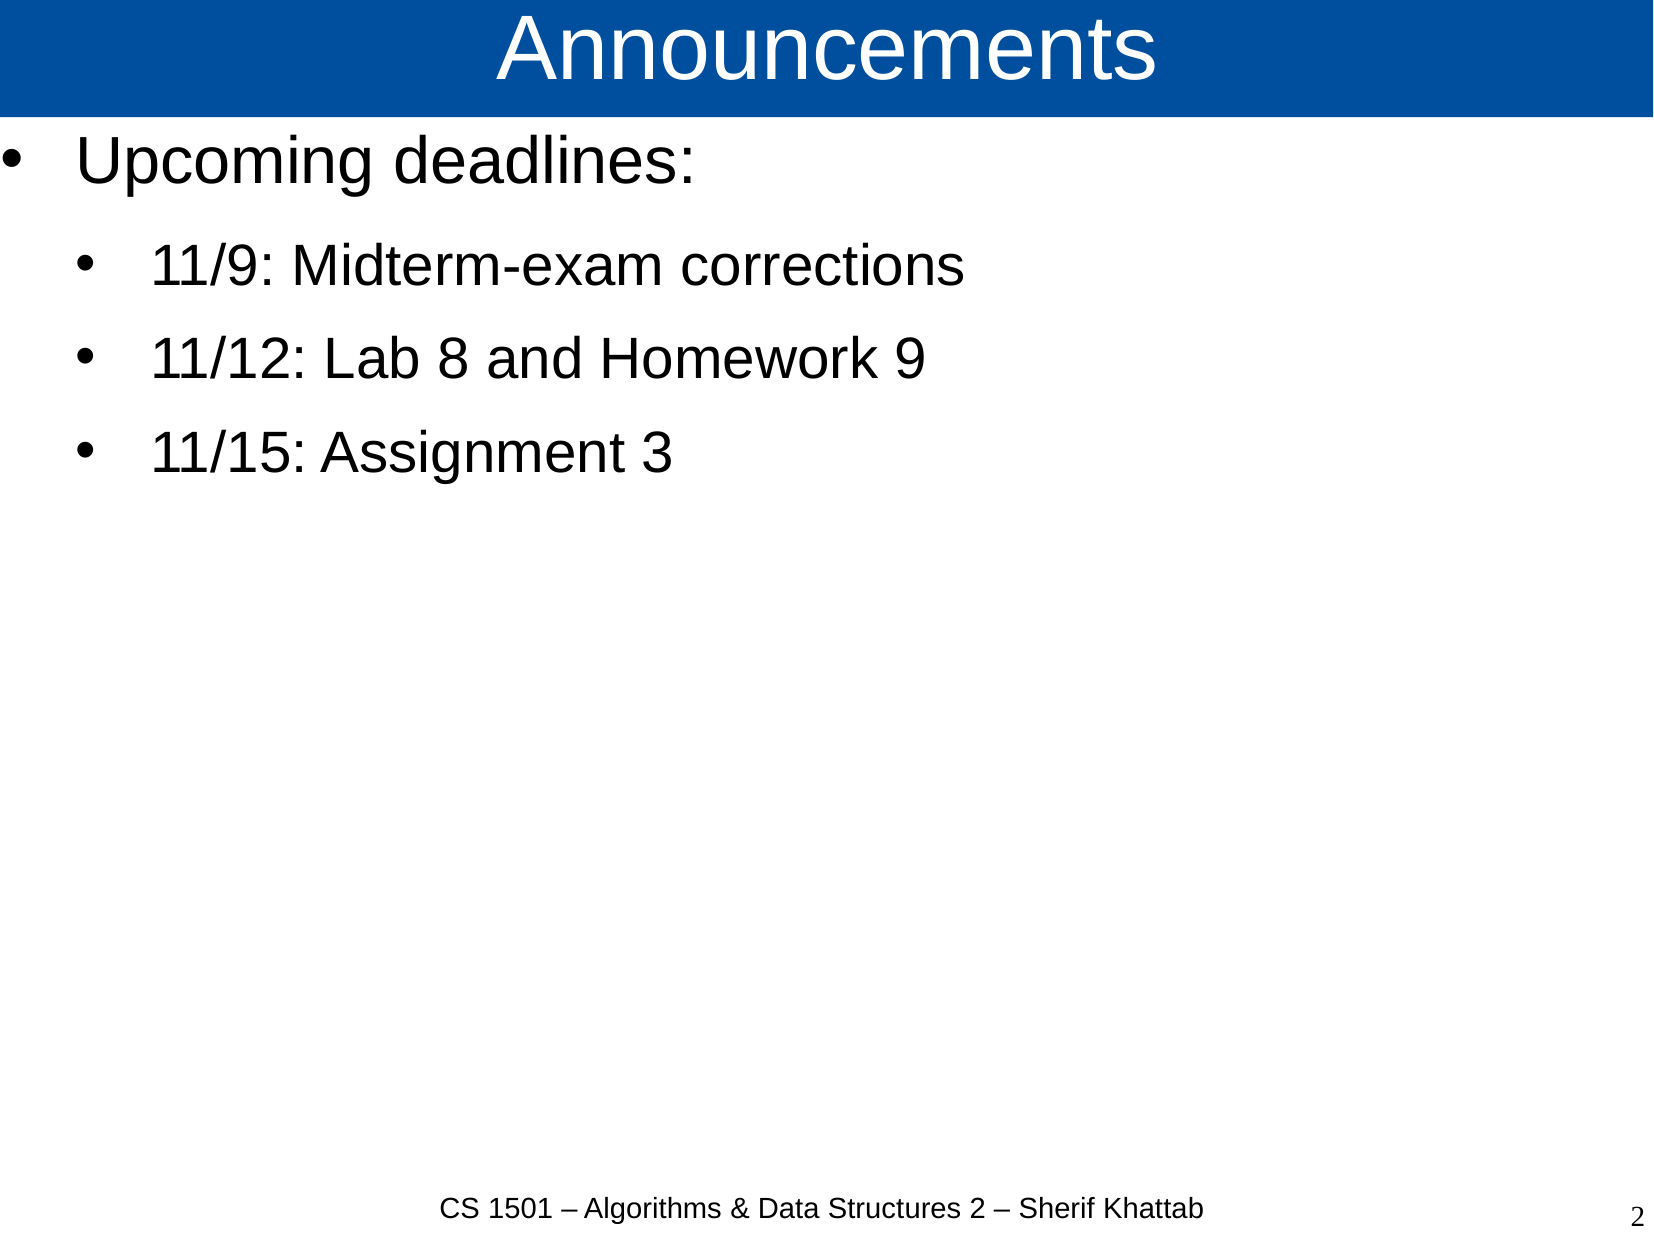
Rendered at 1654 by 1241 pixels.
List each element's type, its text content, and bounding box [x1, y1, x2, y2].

slide_number 2 [1265, 1199, 1646, 1241]
title Announcements [0, 0, 1654, 117]
list Upcoming deadlines: 11/9: Midterm-exam corrections 11/12: Lab 8 and Homework 9 11/15: Assignment 3 [0, 117, 1654, 1195]
footer CS 1501 – Algorithms & Data Structures 2 – Sherif Khattab [407, 1191, 1238, 1241]
